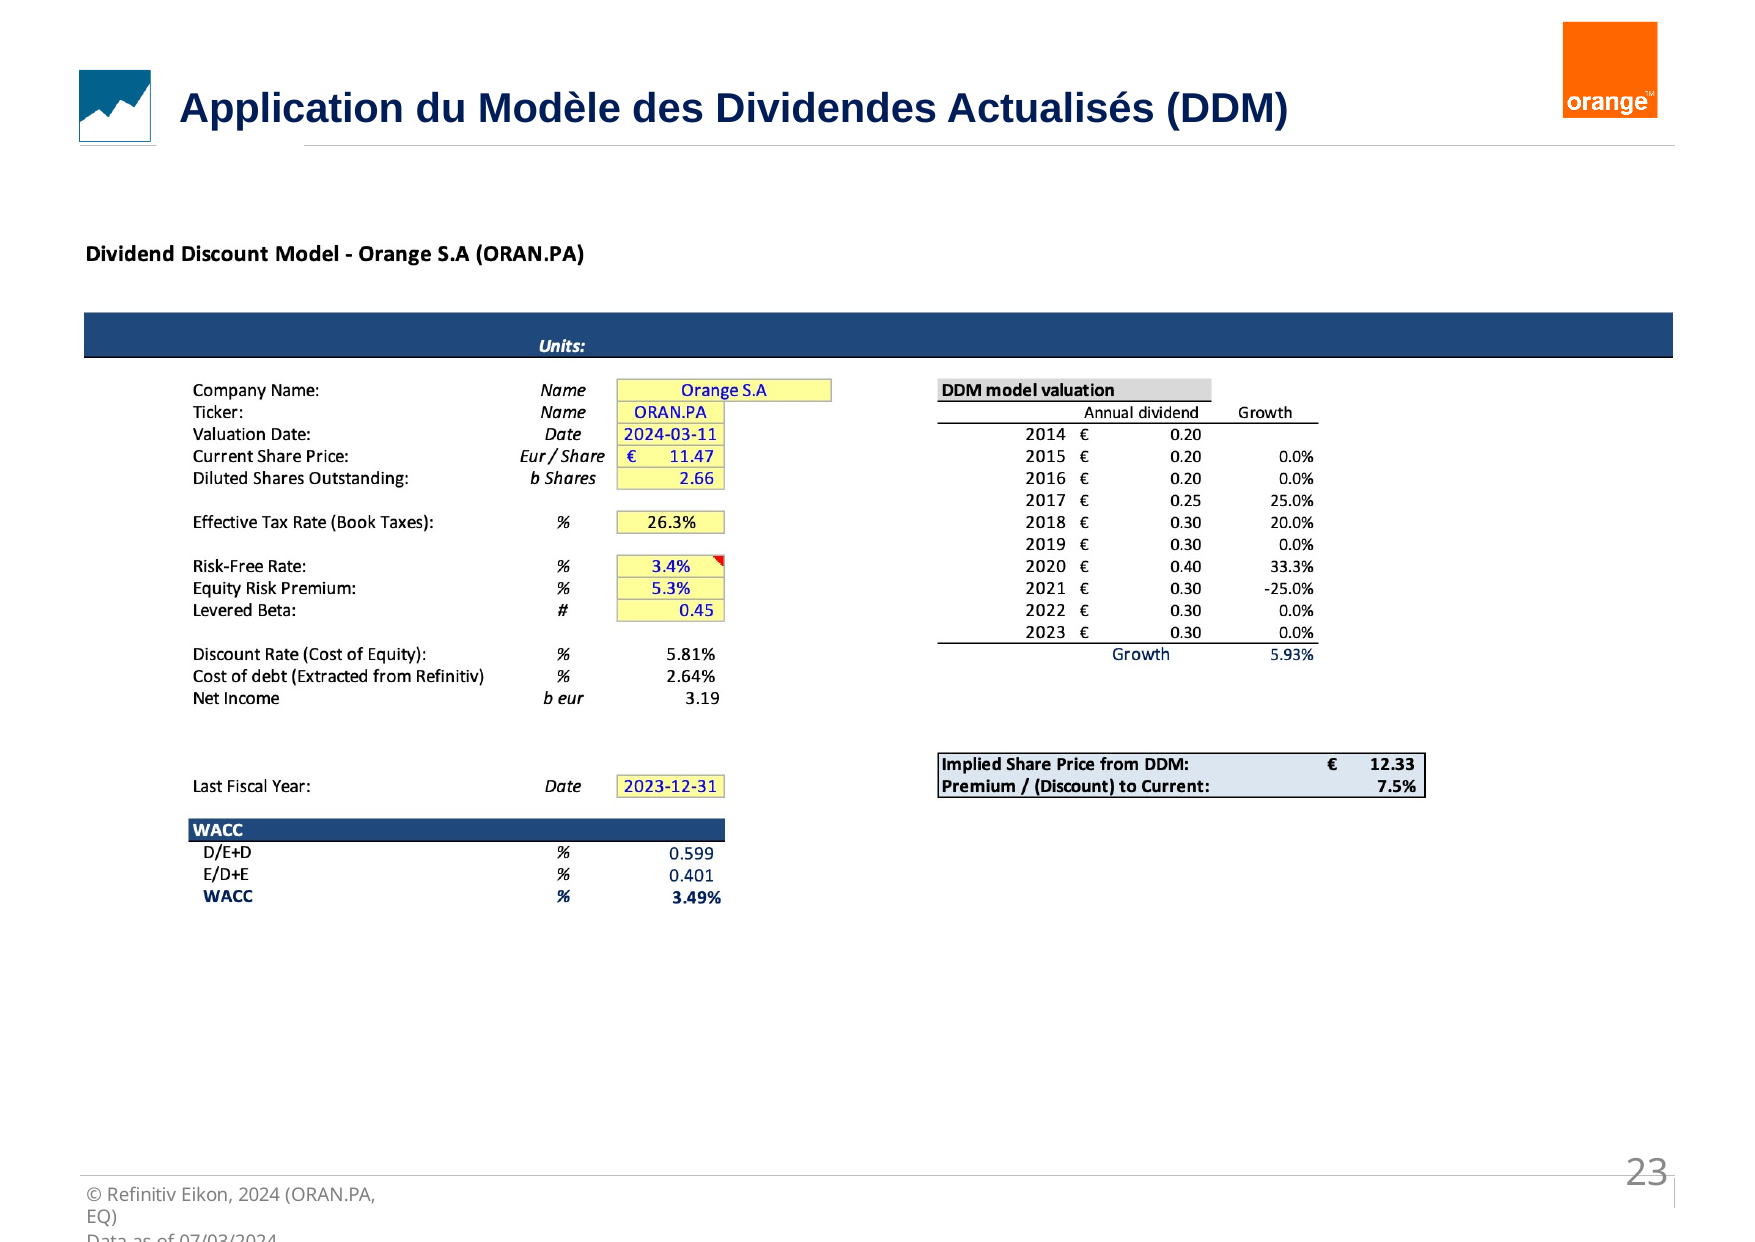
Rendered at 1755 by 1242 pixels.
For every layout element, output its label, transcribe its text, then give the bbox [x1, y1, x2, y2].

text_box © Refinitiv Eikon, 2024 (ORAN.PA, EQ) Data as of 07/03/2024 [84, 1181, 407, 1242]
picture [1501, 0, 1716, 142]
picture [79, 62, 304, 146]
picture [84, 243, 1673, 904]
title Application du Modèle des Dividendes Actualisés (DDM) [177, 79, 1353, 243]
slide_number 23 [1619, 1155, 1674, 1242]
